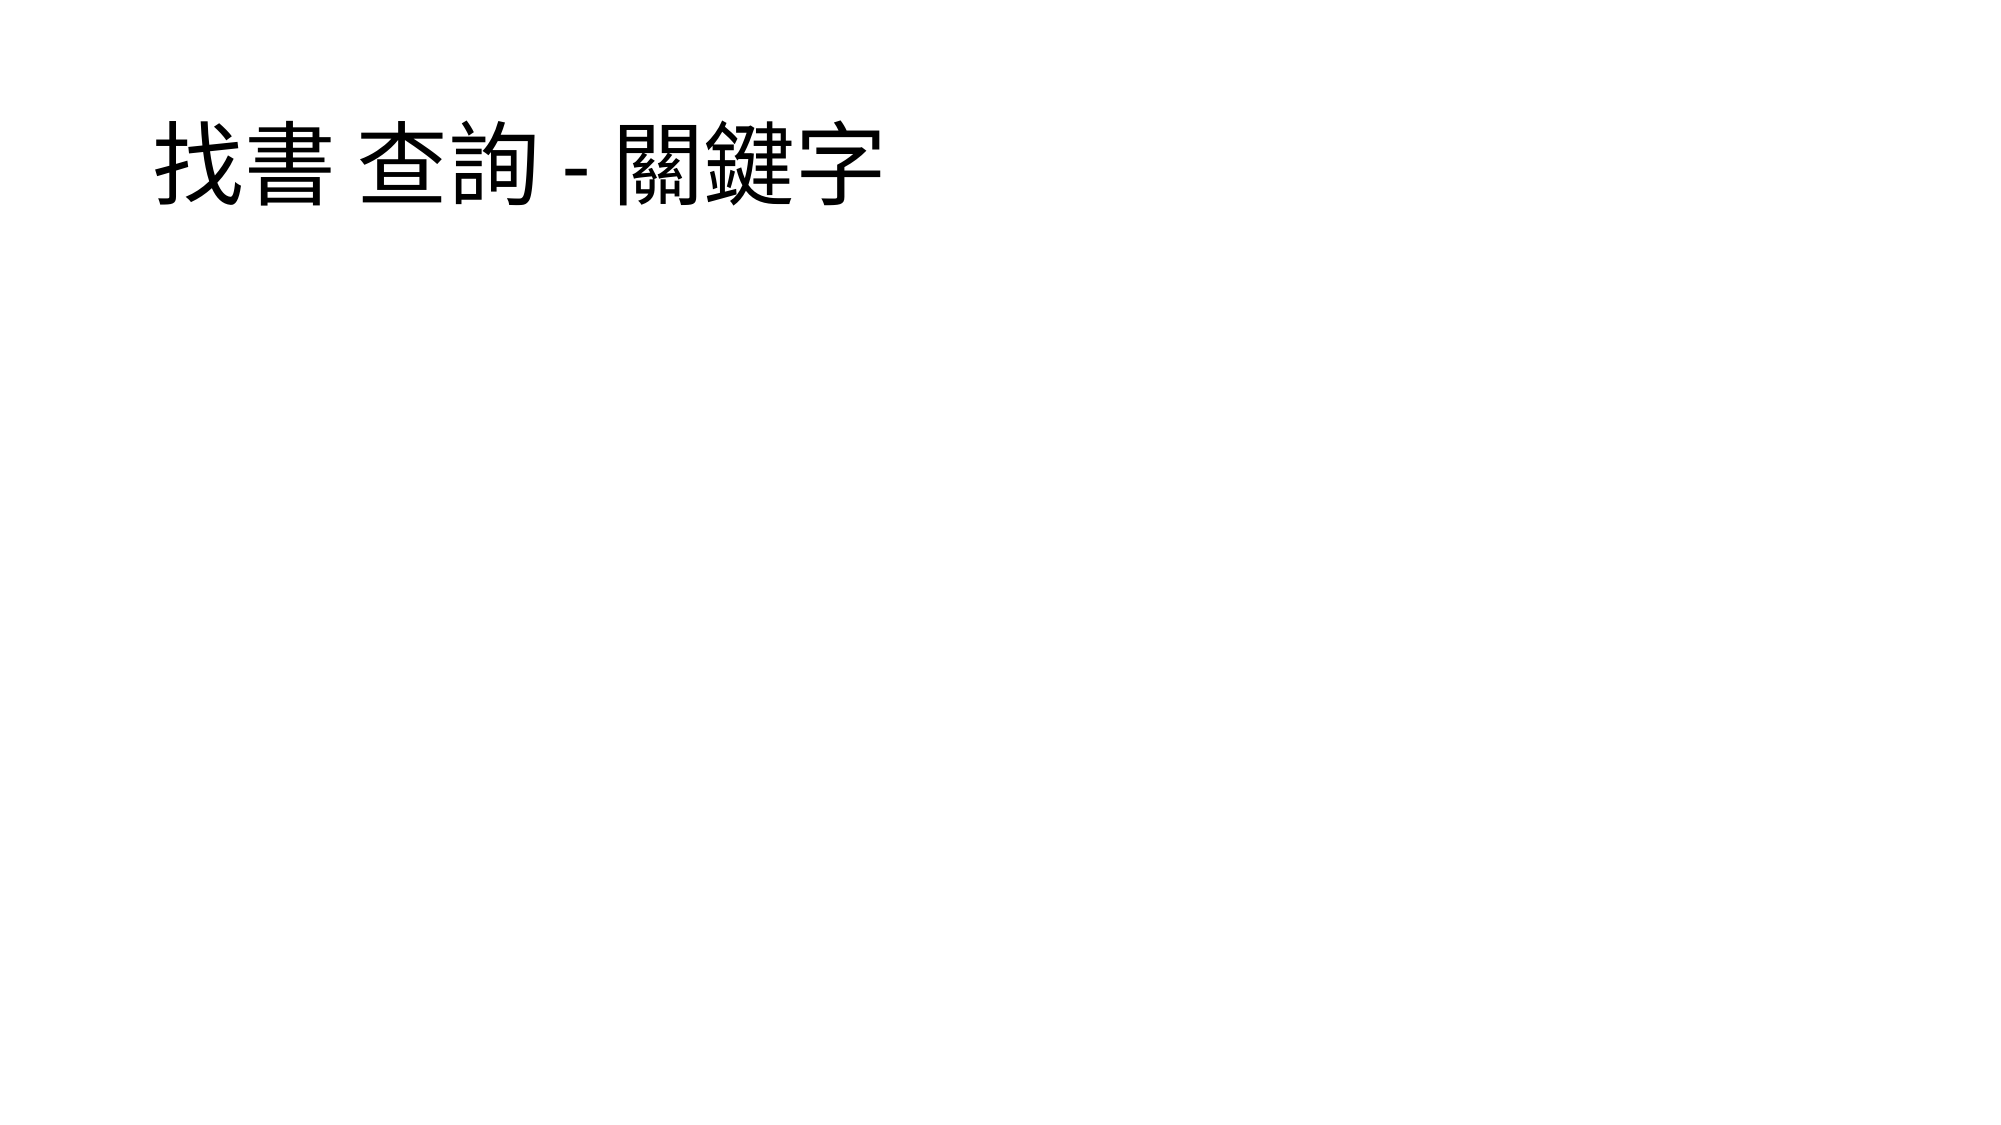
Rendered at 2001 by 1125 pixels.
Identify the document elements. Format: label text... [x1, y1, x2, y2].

title 找書 查詢-關鍵字 [137, 59, 1863, 278]
